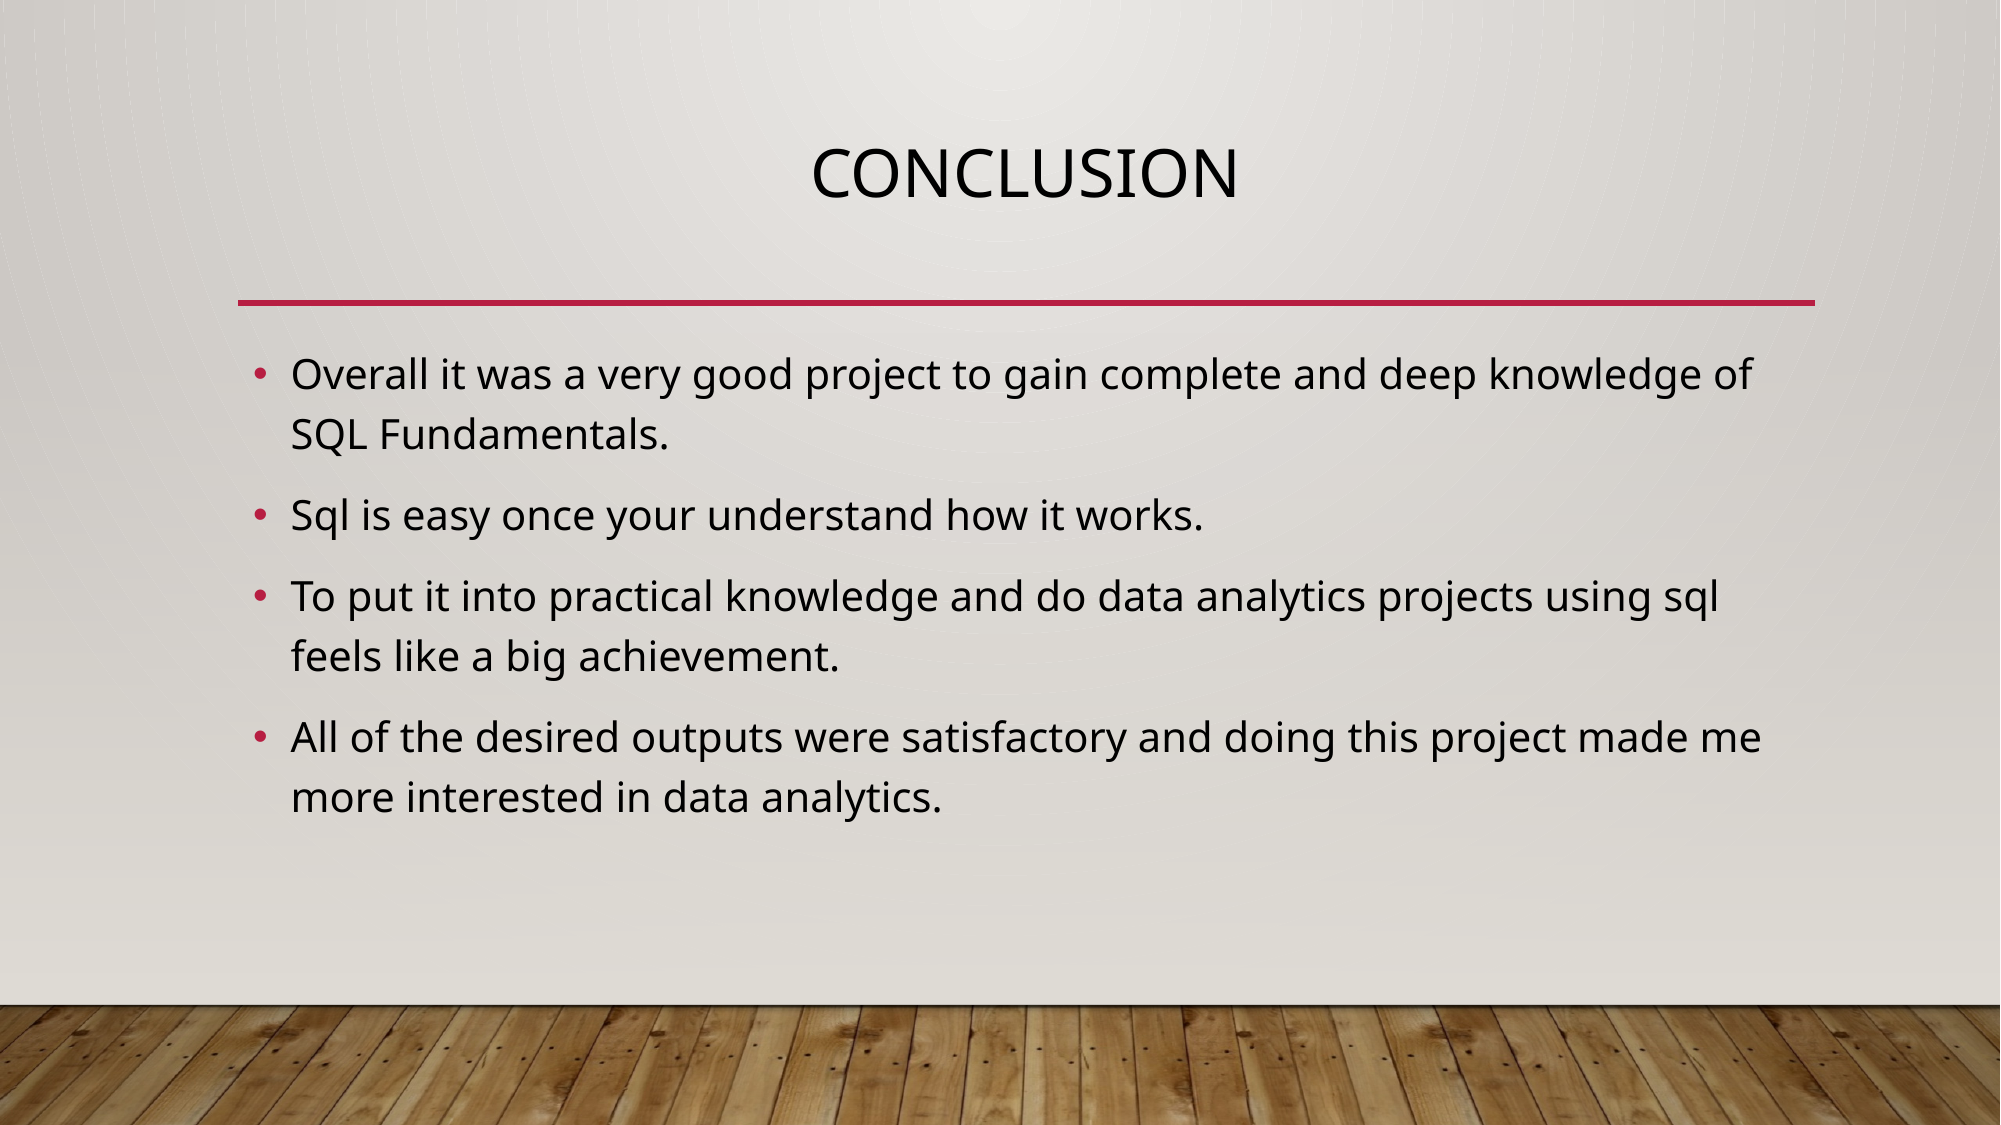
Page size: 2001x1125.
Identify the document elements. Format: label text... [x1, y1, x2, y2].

list Overall it was a very good project to gain complete and deep knowledge of SQL Fundamentals. Sql is easy once your understand how it works. To put it into practical knowledge and do data analytics projects using sql feels like a big achievement. All of the desired outputs were satisfactory and doing this project made me more interested in data analytics. [238, 330, 1814, 897]
title conclusion [238, 131, 1814, 305]
picture [0, 1005, 2000, 1125]
